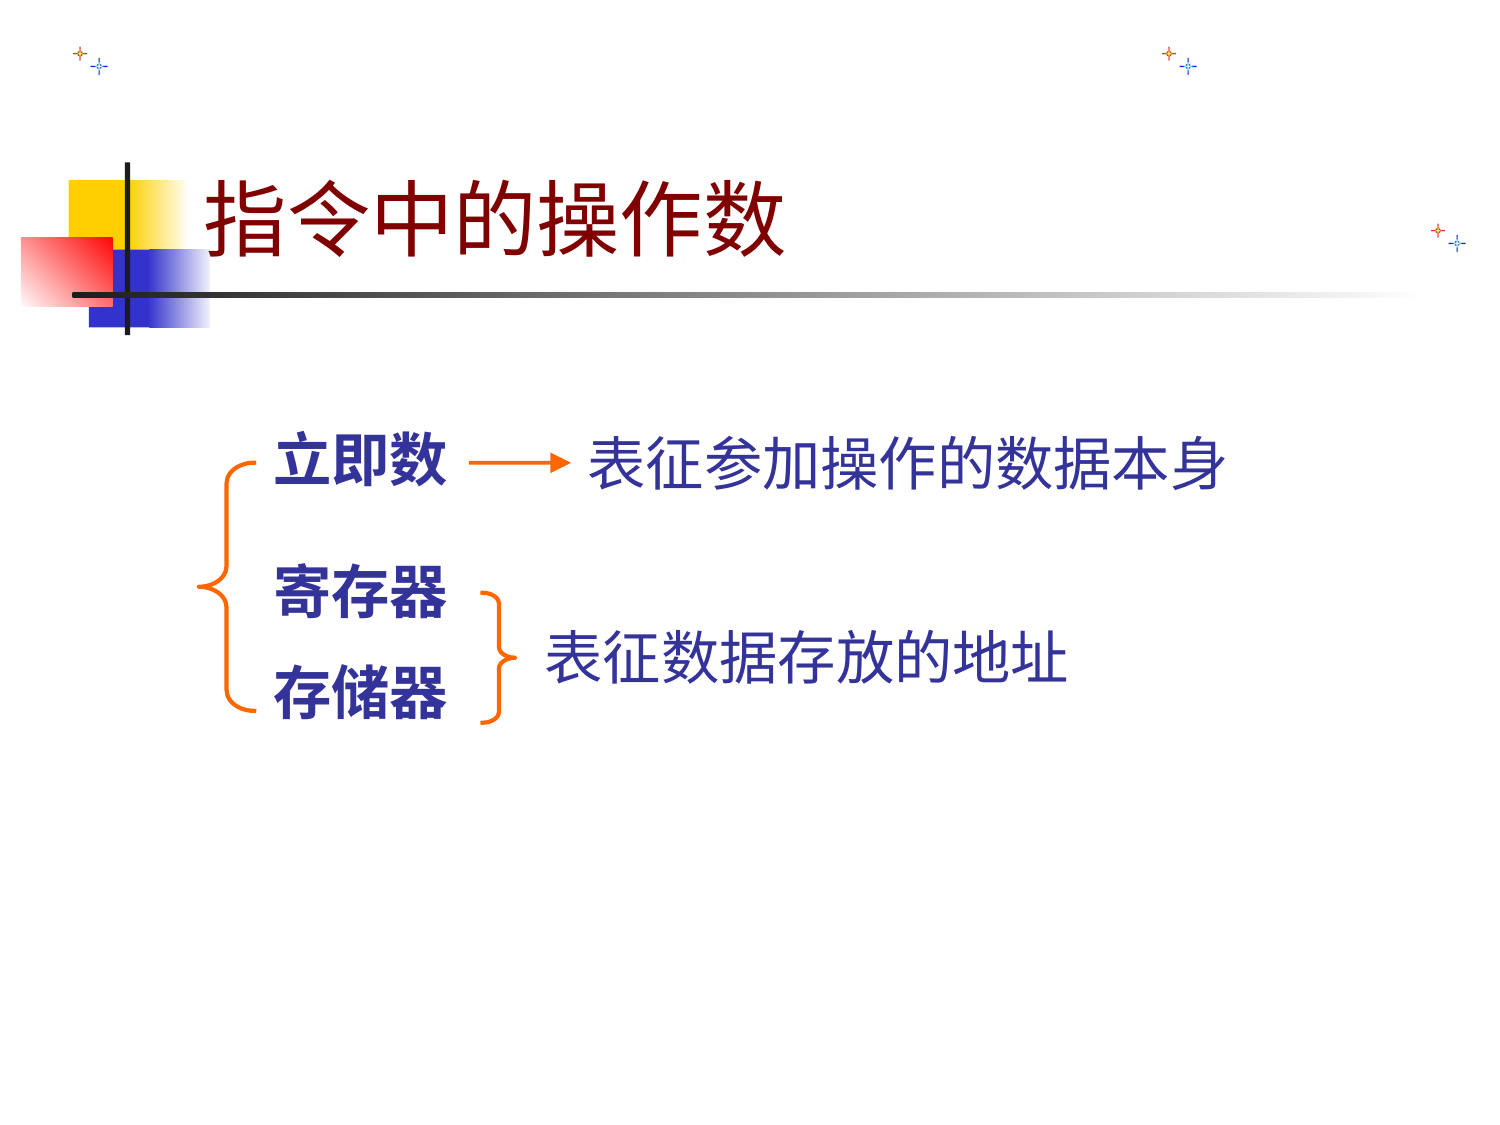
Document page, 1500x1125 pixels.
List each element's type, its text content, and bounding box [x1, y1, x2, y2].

text_box [198, 462, 255, 711]
text_box 表征参加操作的数据本身 [572, 419, 1282, 505]
text_box 表征数据存放的地址 [529, 613, 1239, 699]
title 指令中的操作数 [188, 34, 1468, 276]
picture [62, 42, 113, 93]
text_box [470, 452, 572, 474]
text_box [482, 592, 516, 723]
list 立即数 寄存器 存储器 [257, 408, 838, 842]
